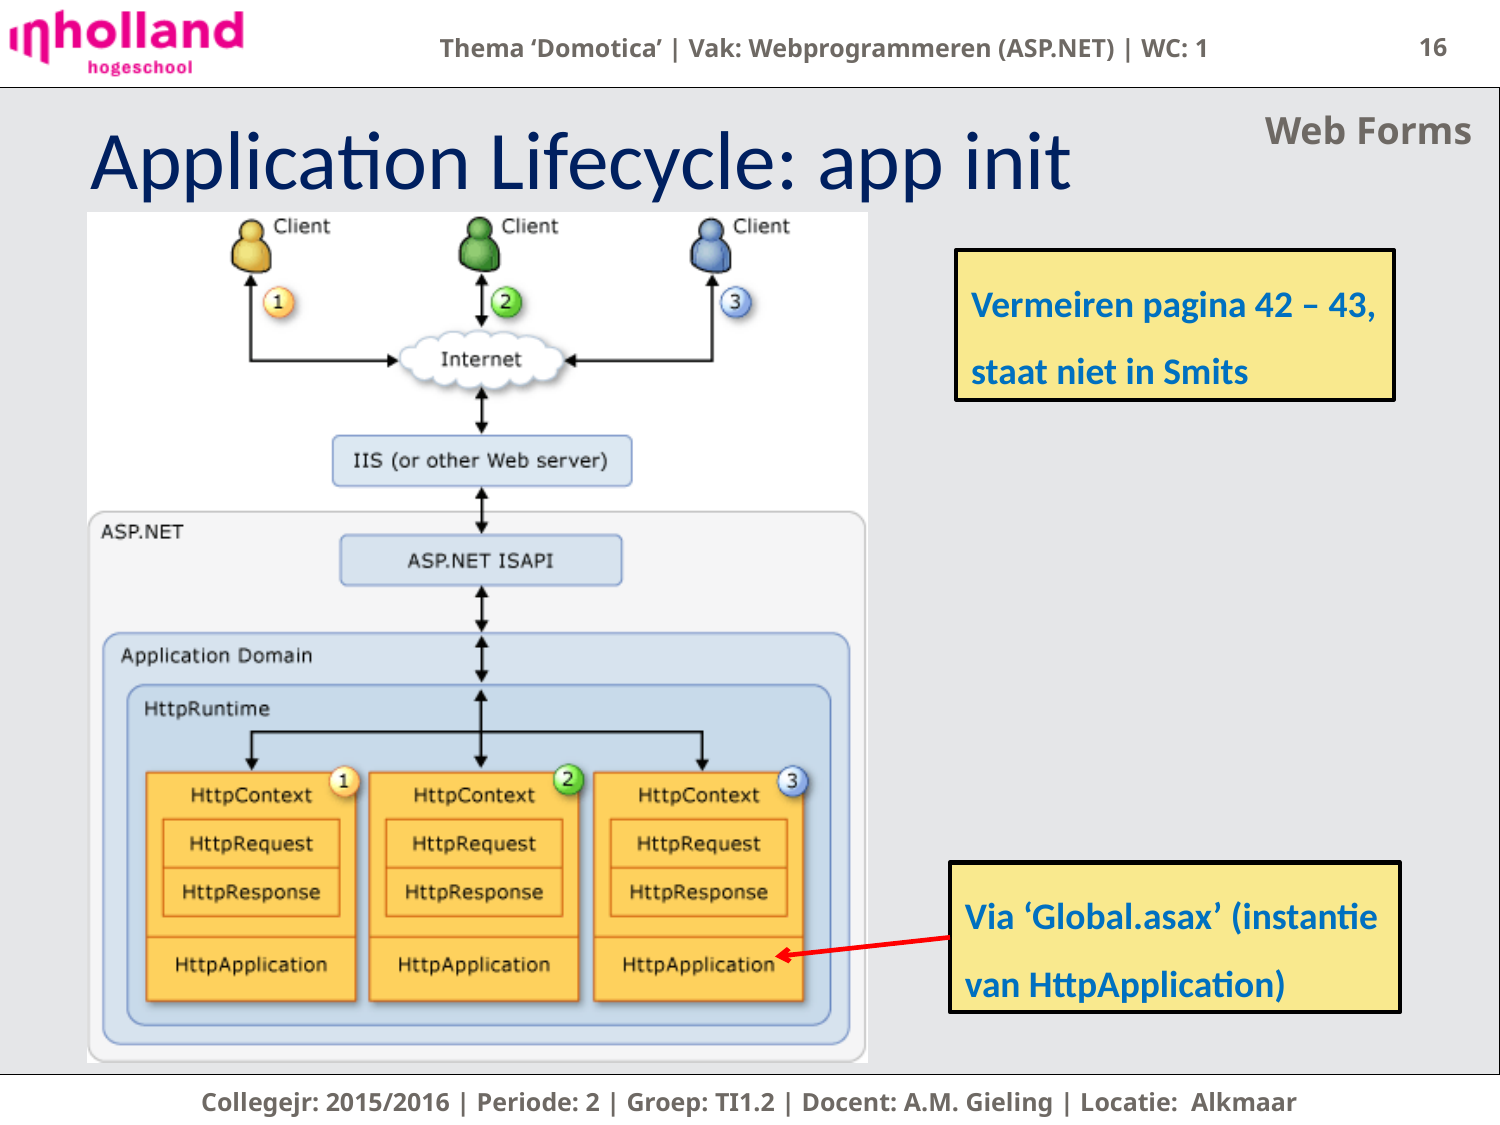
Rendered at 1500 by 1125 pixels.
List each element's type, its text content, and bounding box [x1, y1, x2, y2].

slide_number 16 [1387, 24, 1463, 73]
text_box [774, 937, 951, 957]
text_box Vermeiren pagina 42 – 43, staat niet in Smits [954, 248, 1396, 402]
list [87, 212, 869, 1063]
title Application Lifecycle: app init [75, 112, 1425, 200]
list Web Forms [1025, 99, 1488, 163]
text_box Via ‘Global.asax’ (instantie van HttpApplication) [948, 860, 1402, 1014]
picture [9, 0, 650, 87]
